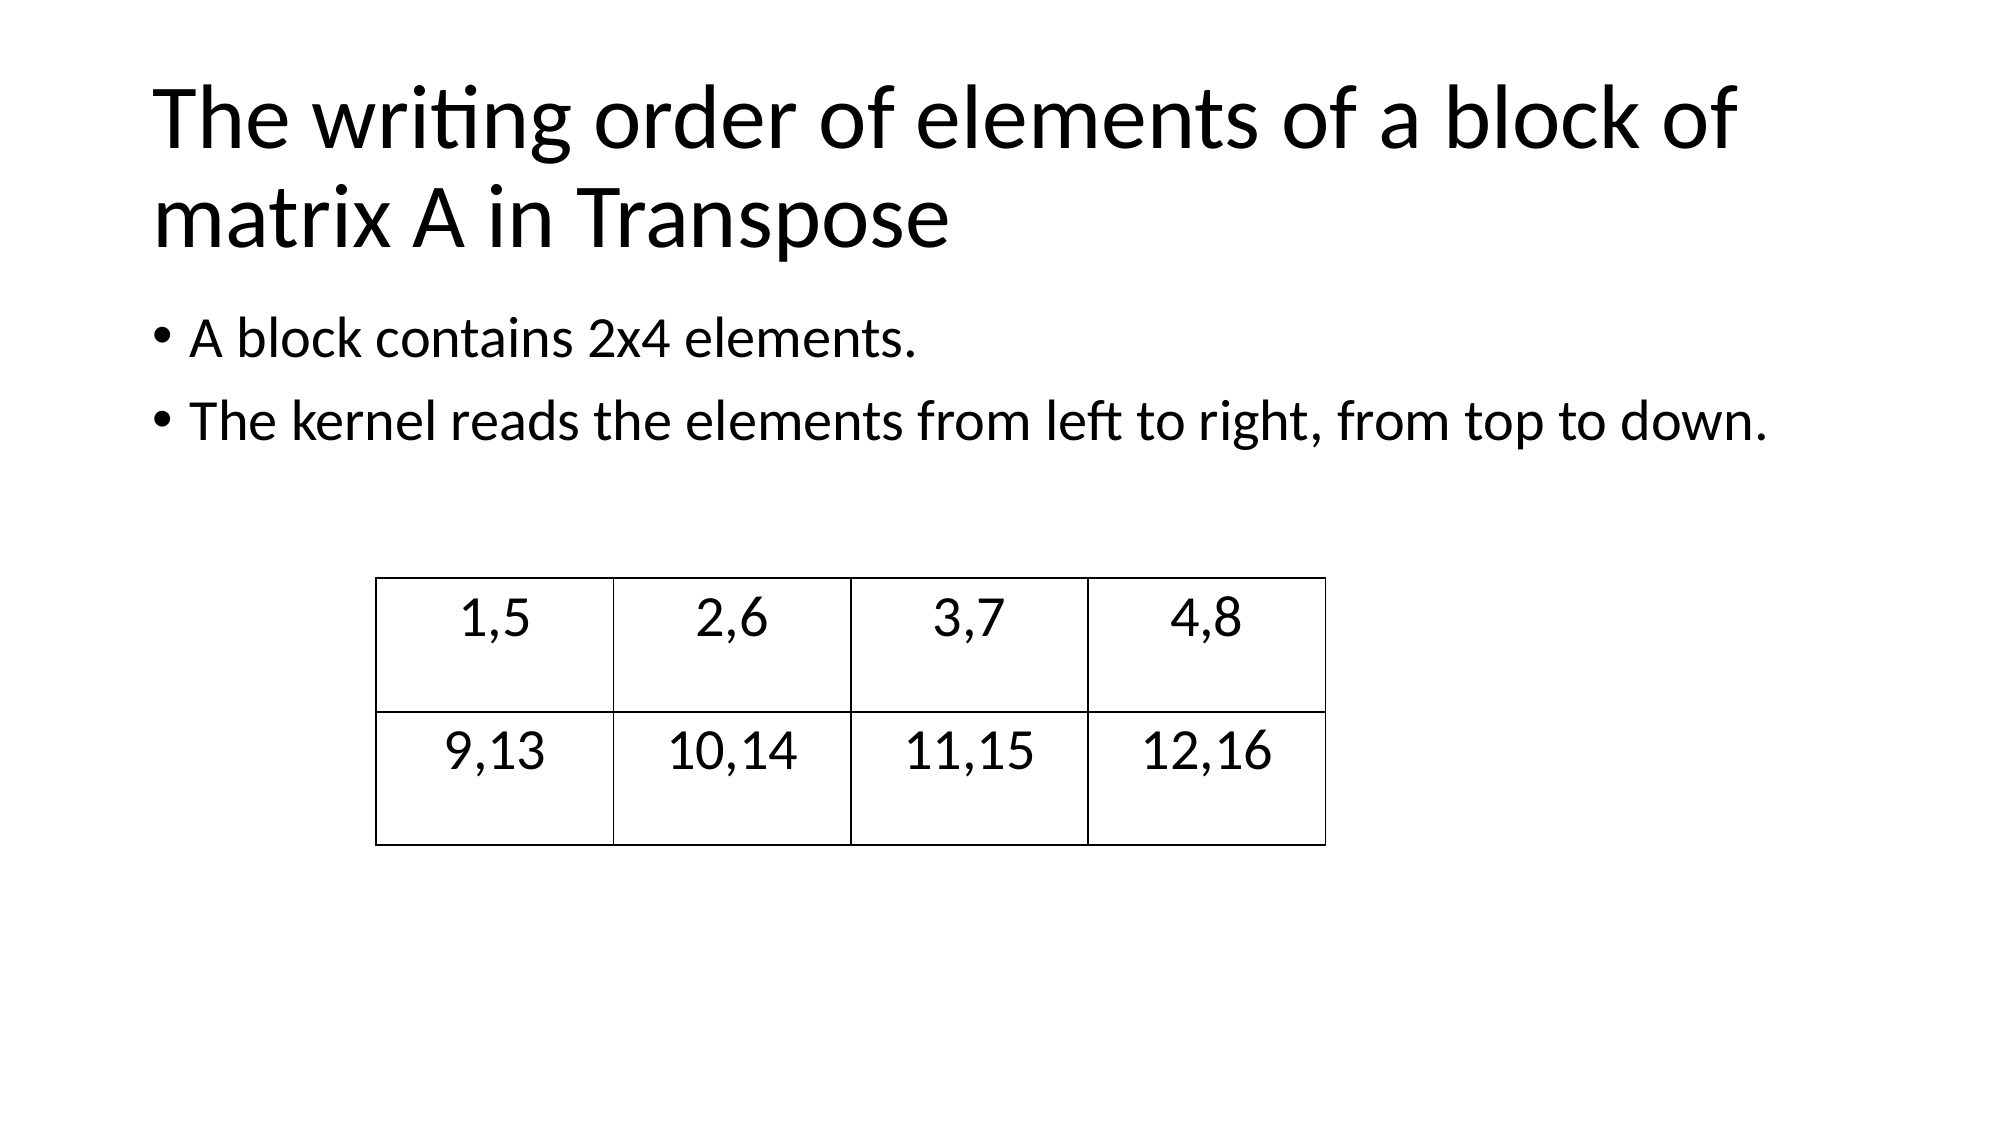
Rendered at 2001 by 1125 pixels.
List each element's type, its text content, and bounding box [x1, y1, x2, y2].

table_cell 11,15 [852, 713, 1087, 844]
list A block contains 2x4 elements. The kernel reads the elements from left to right, from top to down. [137, 299, 1863, 1014]
table_header 1,5 [377, 579, 613, 711]
table_header 3,7 [852, 579, 1087, 711]
table_header 2,6 [614, 579, 850, 711]
table_cell 12,16 [1089, 713, 1325, 844]
table_header 4,8 [1089, 579, 1325, 711]
table_cell 9,13 [377, 713, 613, 844]
title The writing order of elements of a block of matrix A in Transpose [137, 59, 1863, 278]
table_cell 10,14 [614, 713, 850, 844]
